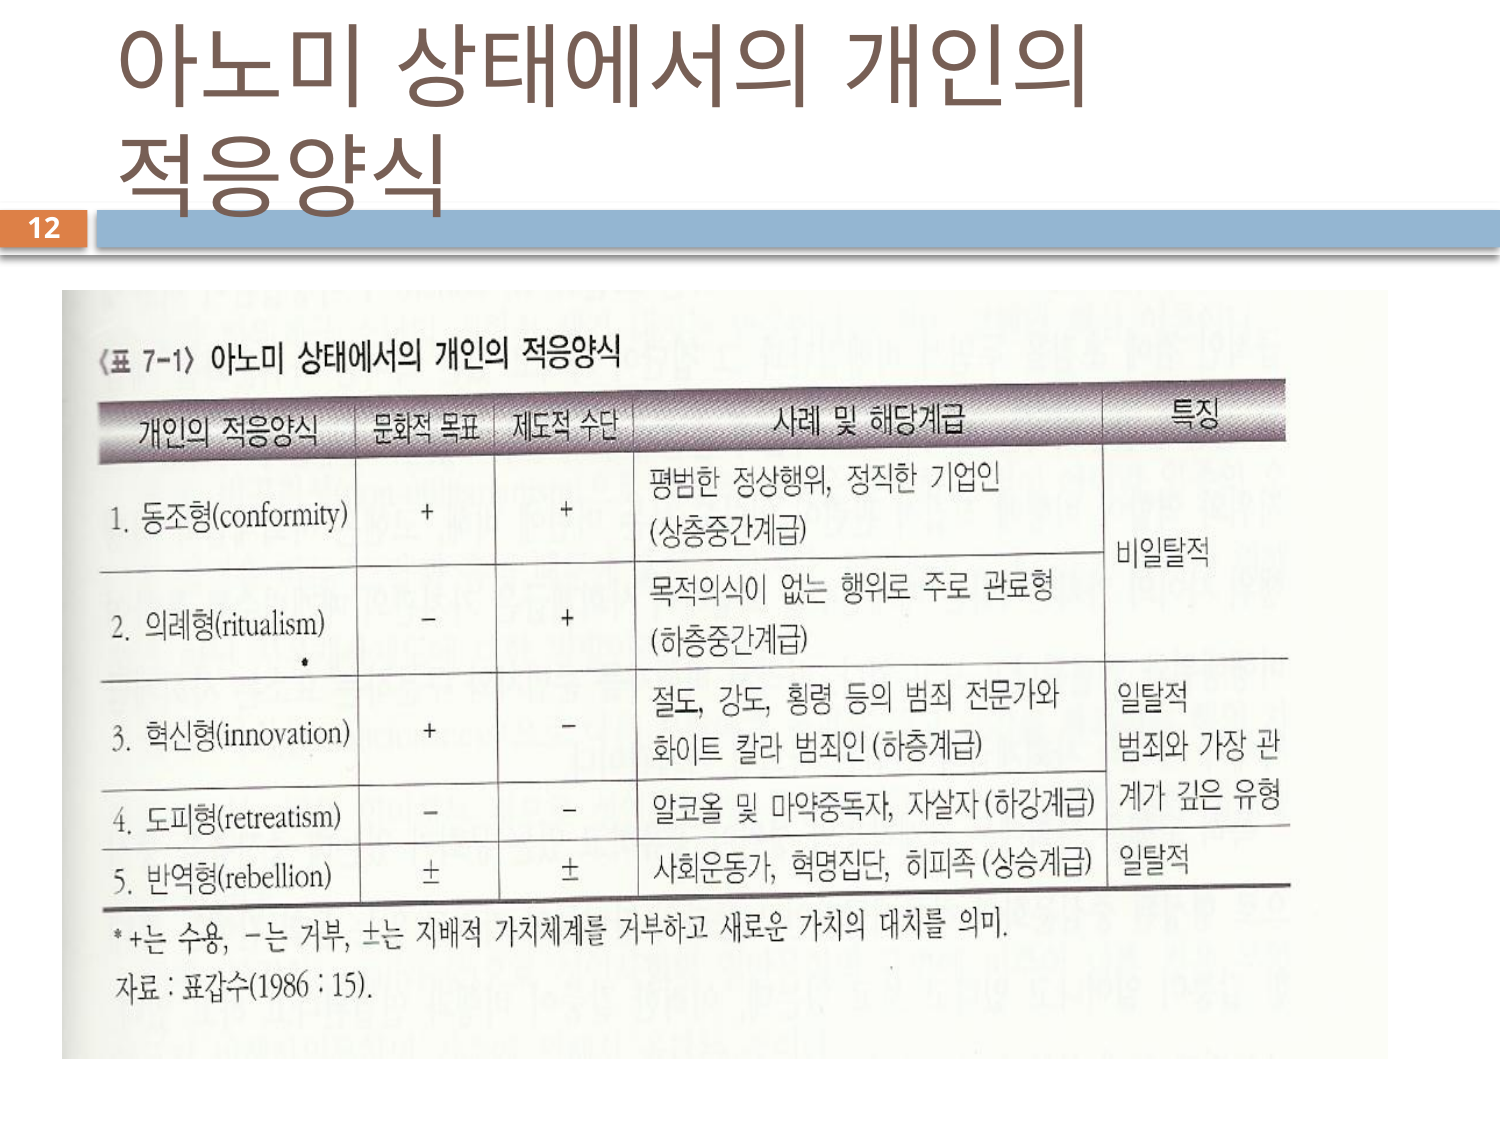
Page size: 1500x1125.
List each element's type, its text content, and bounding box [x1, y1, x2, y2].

title 아노미 상태에서의 개인의 적응양식 [100, 37, 1438, 200]
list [62, 290, 1389, 1059]
slide_number 12 [0, 208, 88, 249]
